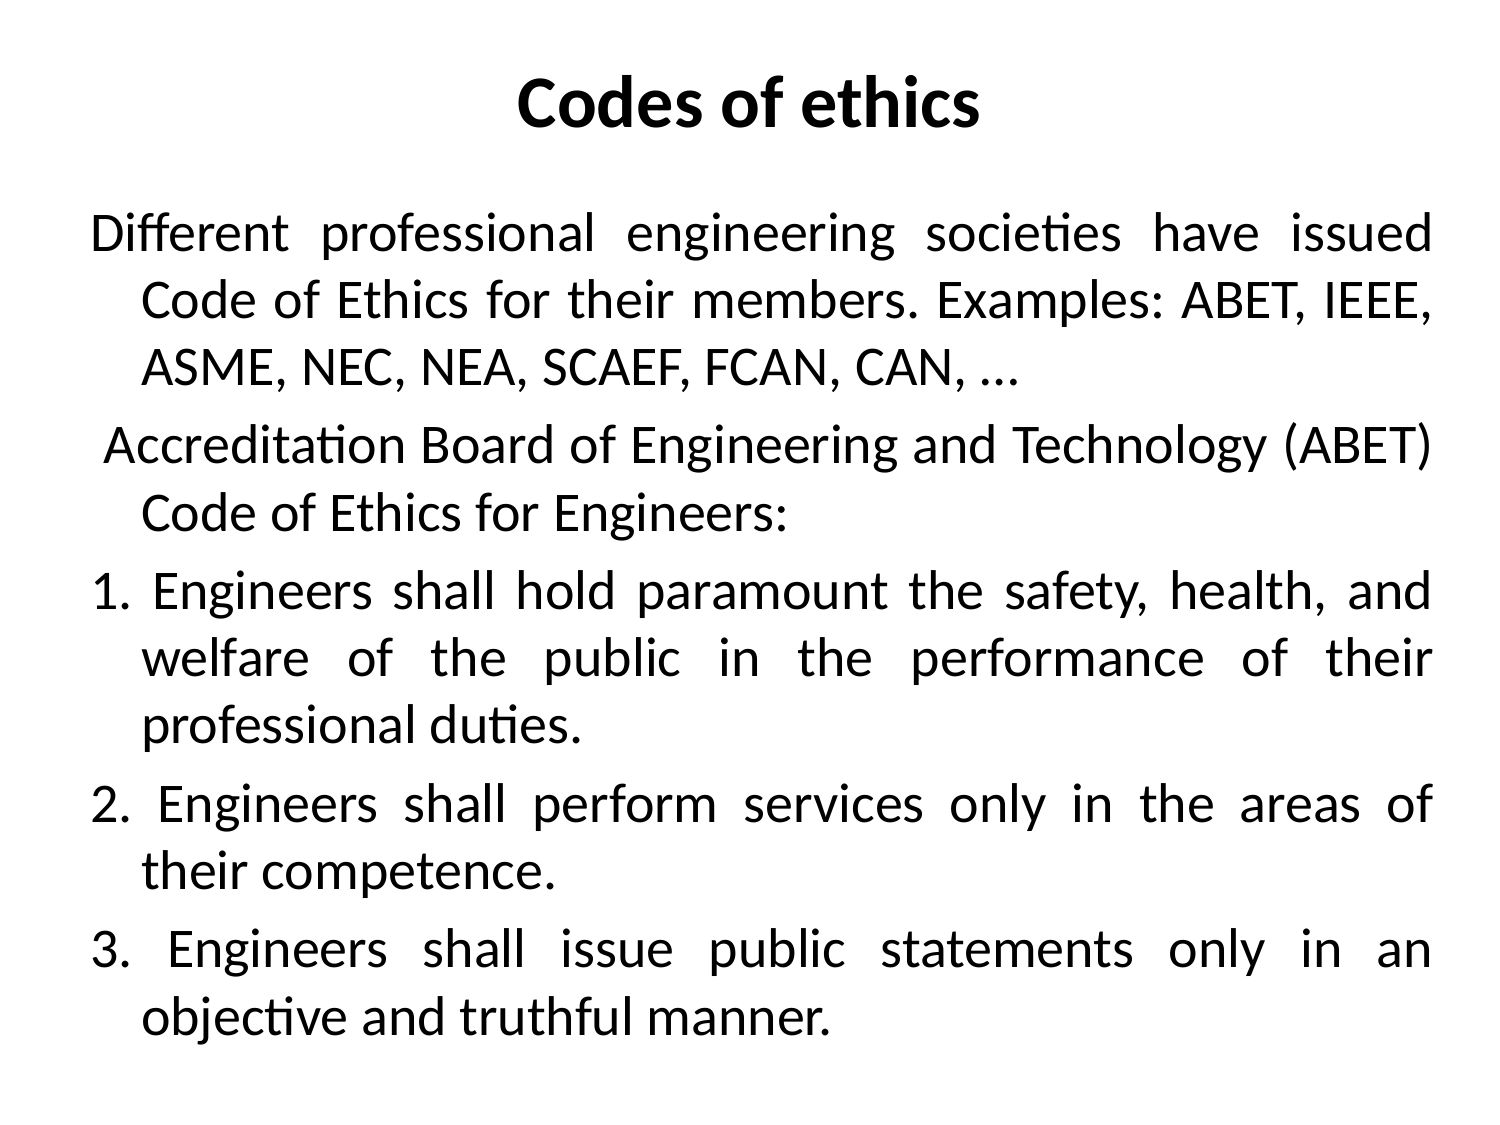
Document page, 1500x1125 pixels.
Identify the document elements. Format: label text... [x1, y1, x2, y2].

list Different professional engineering societies have issued Code of Ethics for their members. Examples: ABET, IEEE, ASME, NEC, NEA, SCAEF, FCAN, CAN, … Accreditation Board of Engineering and Technology (ABET) Code of Ethics for Engineers: 1. Engineers shall hold paramount the safety, health, and welfare of the public in the performance of their professional duties. 2. Engineers shall perform services only in the areas of their competence. 3. Engineers shall issue public statements only in an objective and truthful manner. [75, 187, 1450, 1063]
title Codes of ethics [75, 45, 1425, 150]
